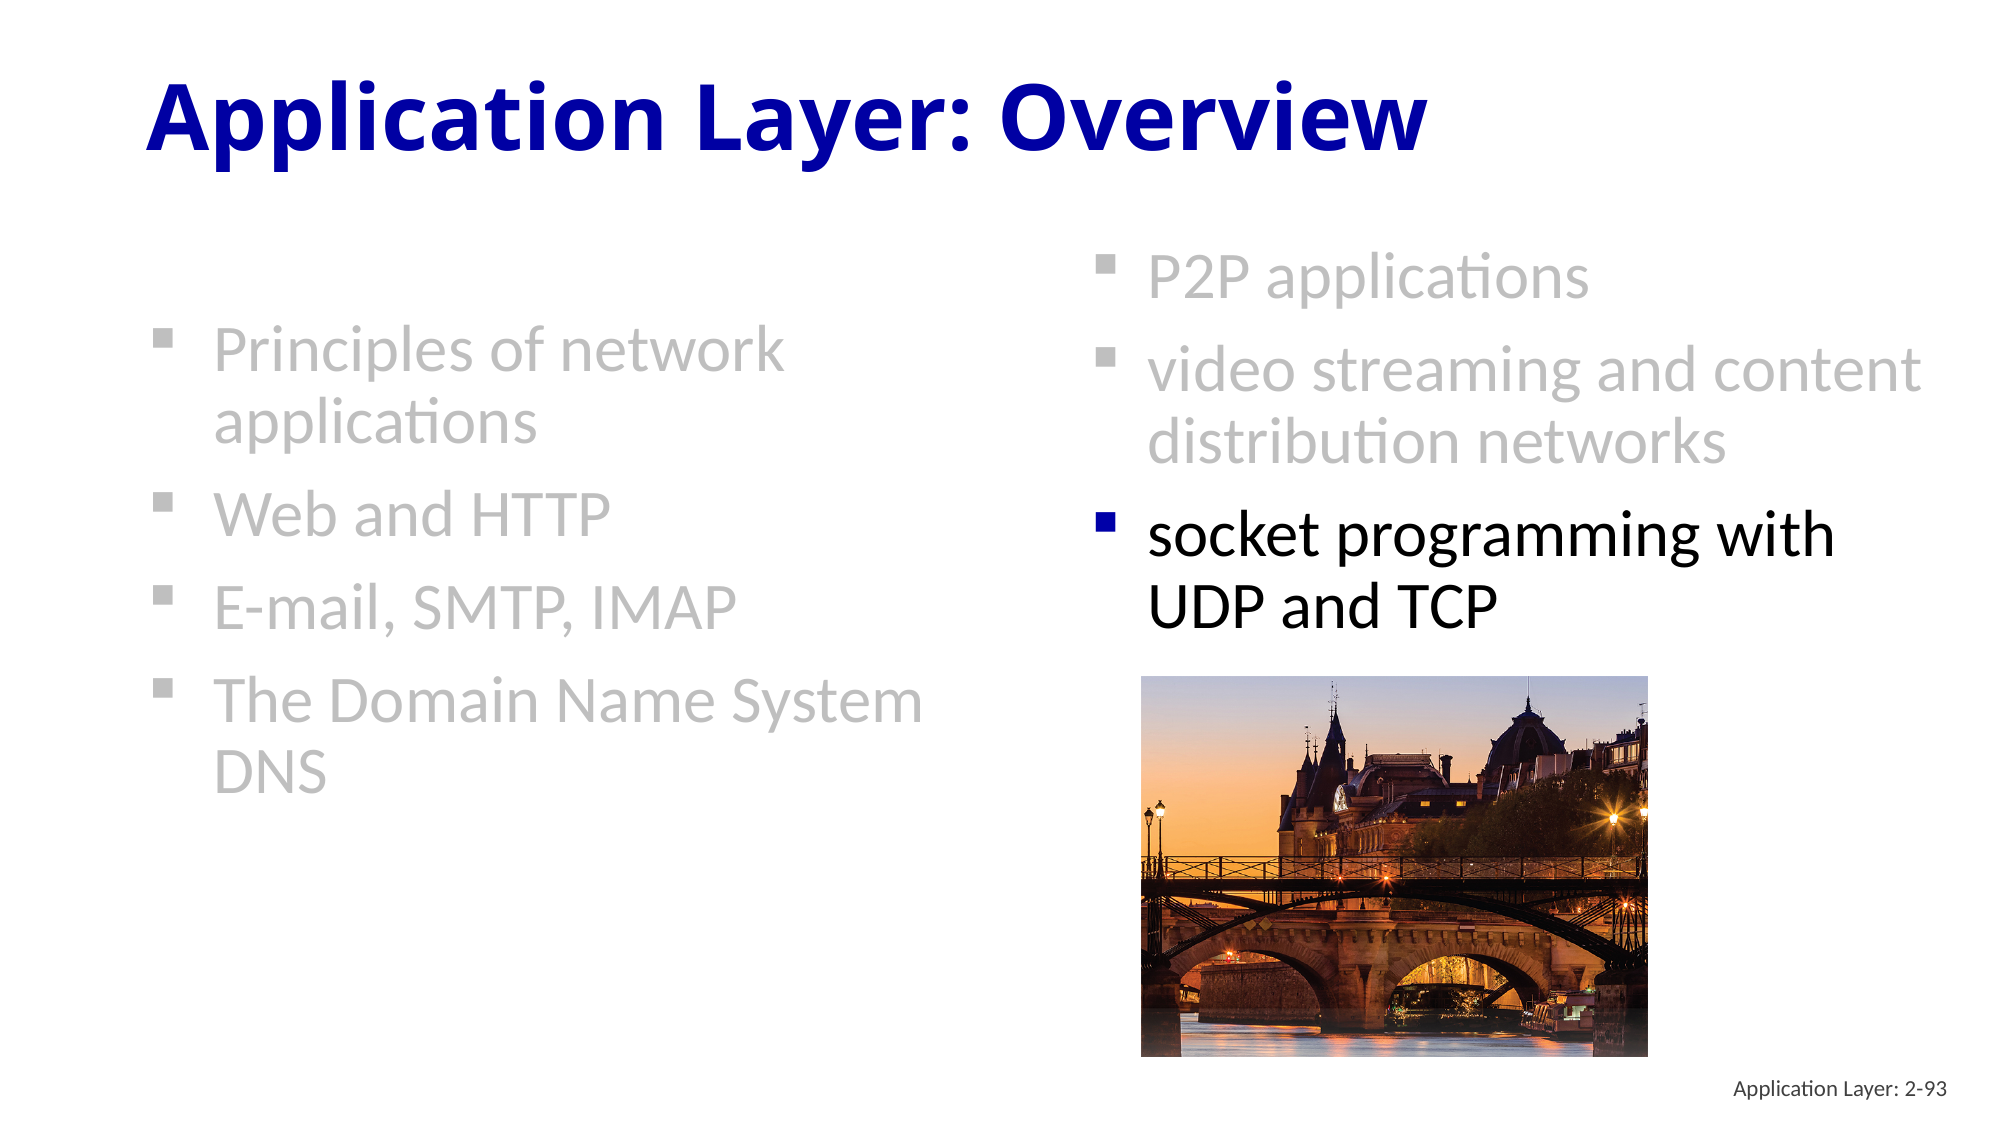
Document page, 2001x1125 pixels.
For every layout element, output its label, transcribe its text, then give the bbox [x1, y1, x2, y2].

picture [1141, 676, 1648, 1057]
slide_number Application Layer: 2-93 [1512, 1056, 1963, 1117]
text_box P2P applications video streaming and content distribution networks socket programming with UDP and TCP [1075, 233, 1963, 1021]
text_box Principles of network applications Web and HTTP E-mail, SMTP, IMAP The Domain Name System DNS [132, 306, 1004, 1021]
title Application Layer: Overview [131, 47, 1856, 195]
